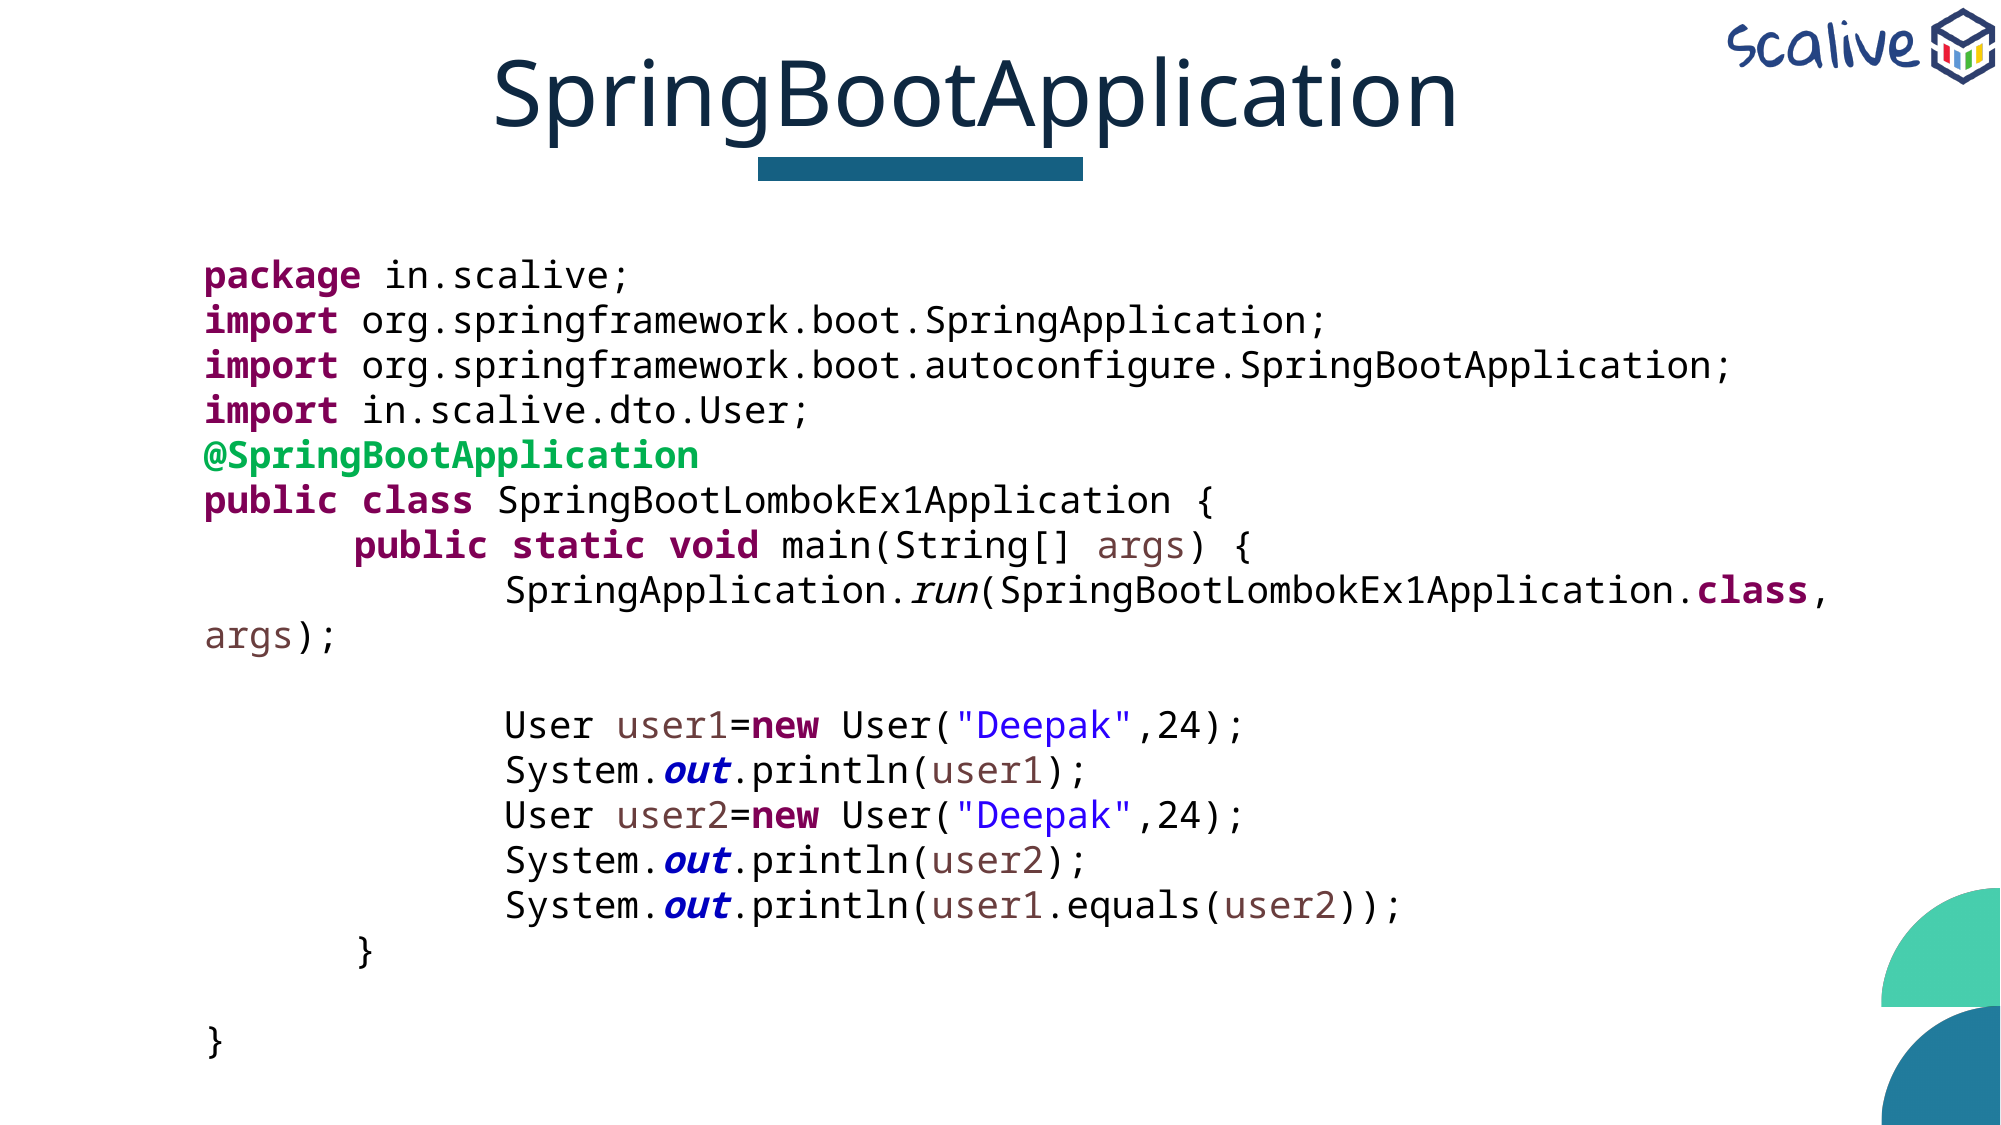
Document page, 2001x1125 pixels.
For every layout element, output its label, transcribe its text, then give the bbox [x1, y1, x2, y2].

text_box SpringBootApplication [477, 27, 1749, 153]
picture [1718, 0, 2000, 92]
text_box package in.scalive; import org.springframework.boot.SpringApplication; import org.springframework.boot.autoconfigure.SpringBootApplication; import in.scalive.dto.User; @SpringBootApplication public class SpringBootLombokEx1Application { public static void main(String[] args) { SpringApplication.run(SpringBootLombokEx1Application.class, args); User user1=new User("Deepak",24); System.out.println(user1); User user2=new User("Deepak",24); System.out.println(user2); System.out.println(user1.equals(user2)); } } [189, 244, 1895, 1069]
text_box [1895, 888, 2000, 1006]
text_box [1881, 1006, 2000, 1125]
